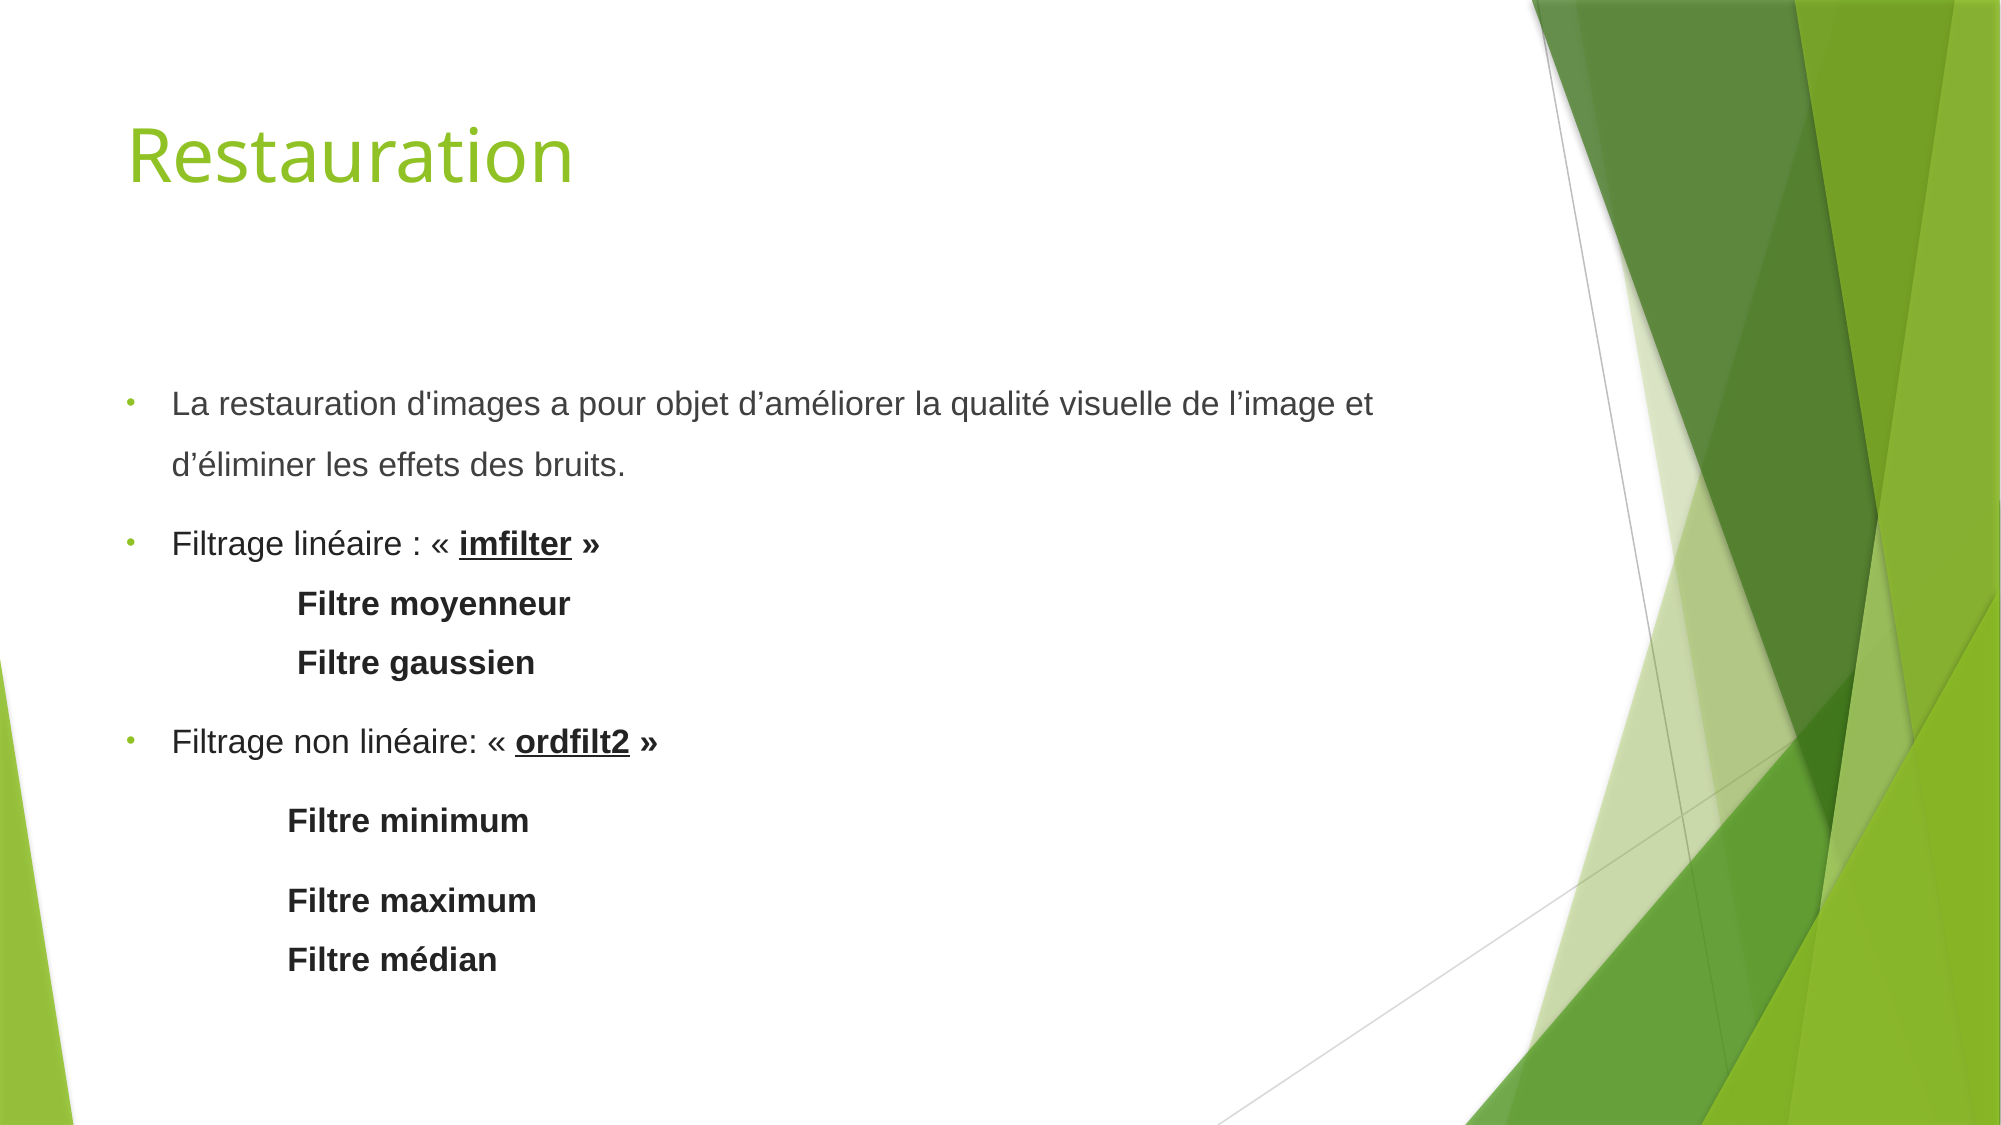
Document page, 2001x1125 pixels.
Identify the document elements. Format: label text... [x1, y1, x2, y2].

title Restauration [111, 99, 1522, 317]
list La restauration d'images a pour objet d’améliorer la qualité visuelle de l’image et d’éliminer les effets des bruits. Filtrage linéaire : « imfilter » Filtre moyenneur Filtre gaussien Filtrage non linéaire: « ordfilt2 » Filtre minimum Filtre maximum Filtre médian [111, 354, 1522, 992]
